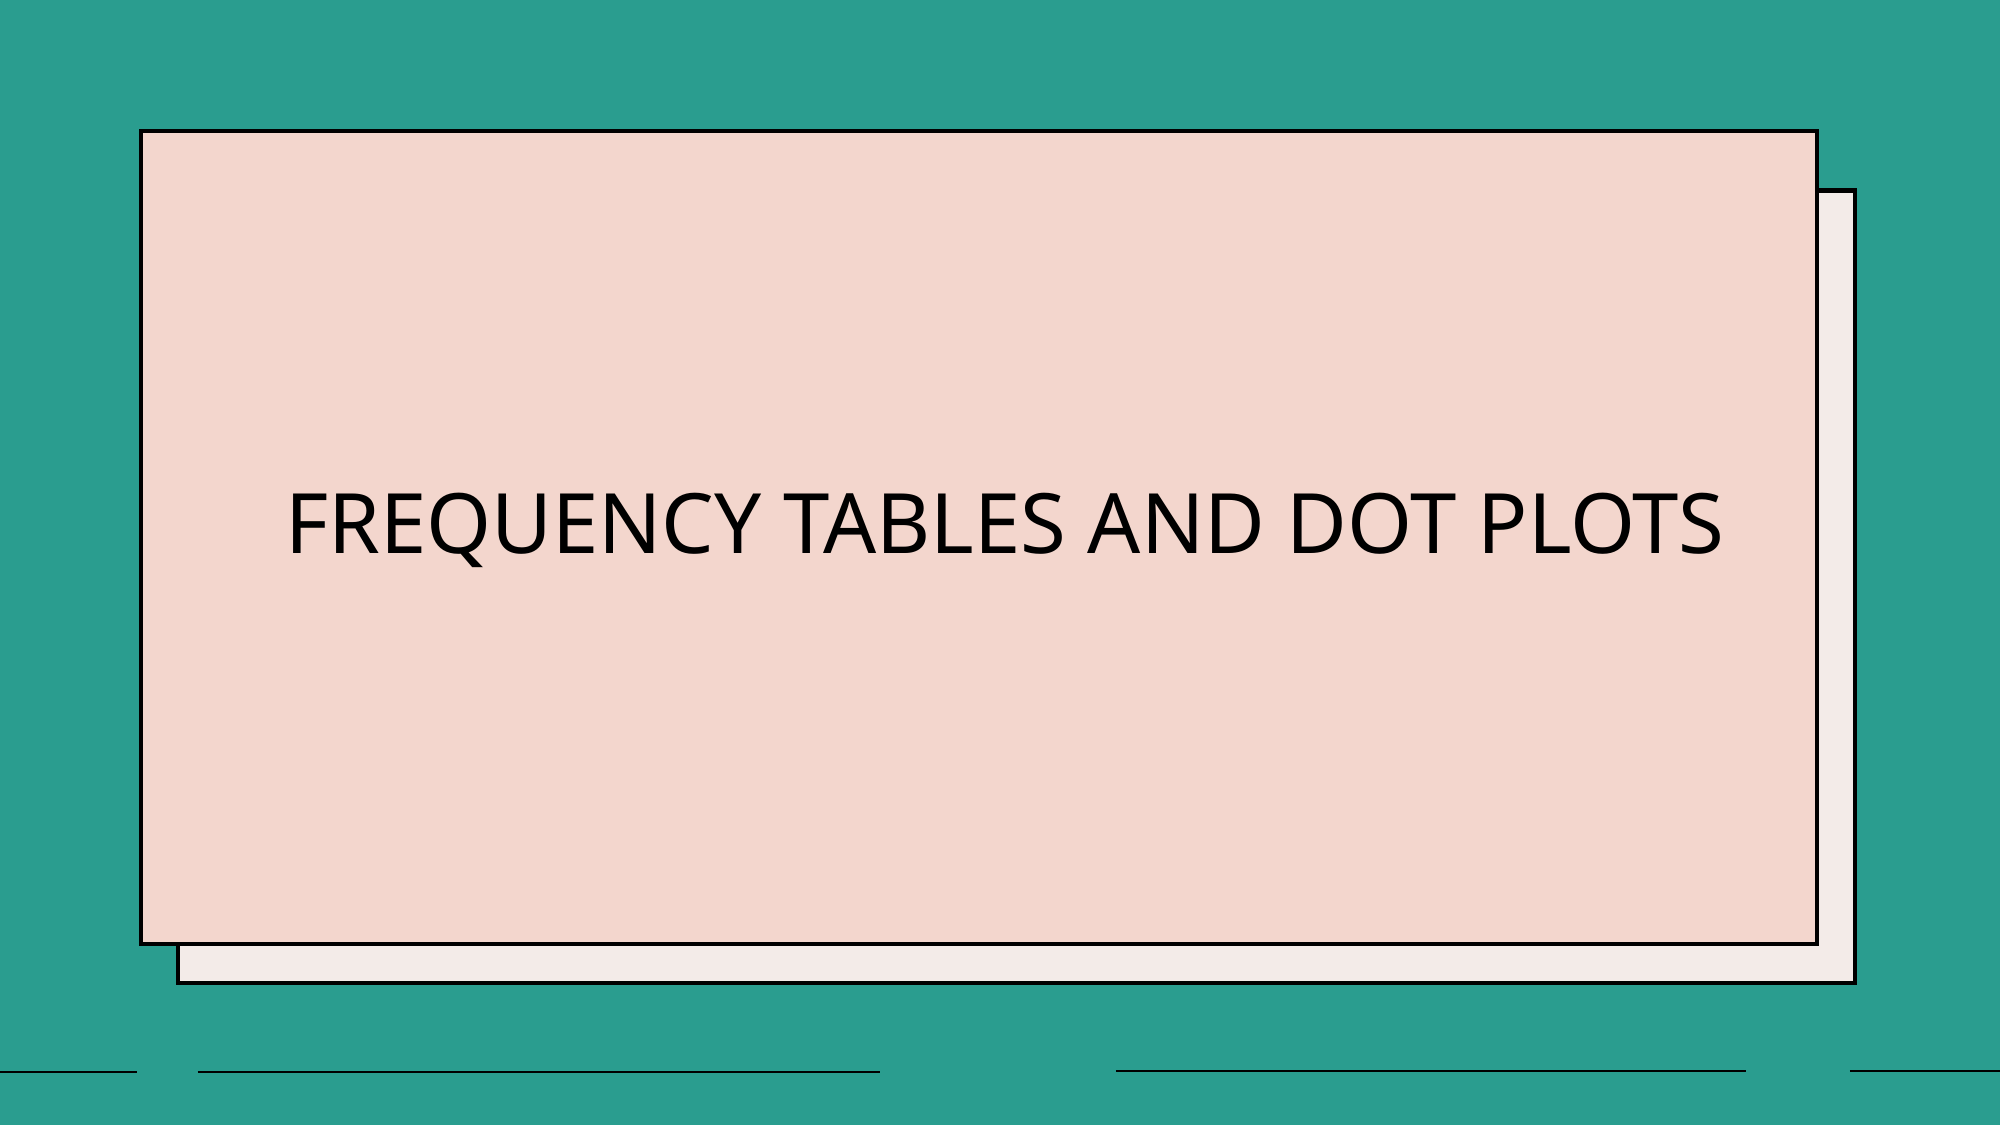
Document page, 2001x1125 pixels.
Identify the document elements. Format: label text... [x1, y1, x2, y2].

title FREQUENCY TABLES AND DOT PLOTS [236, 370, 1774, 683]
